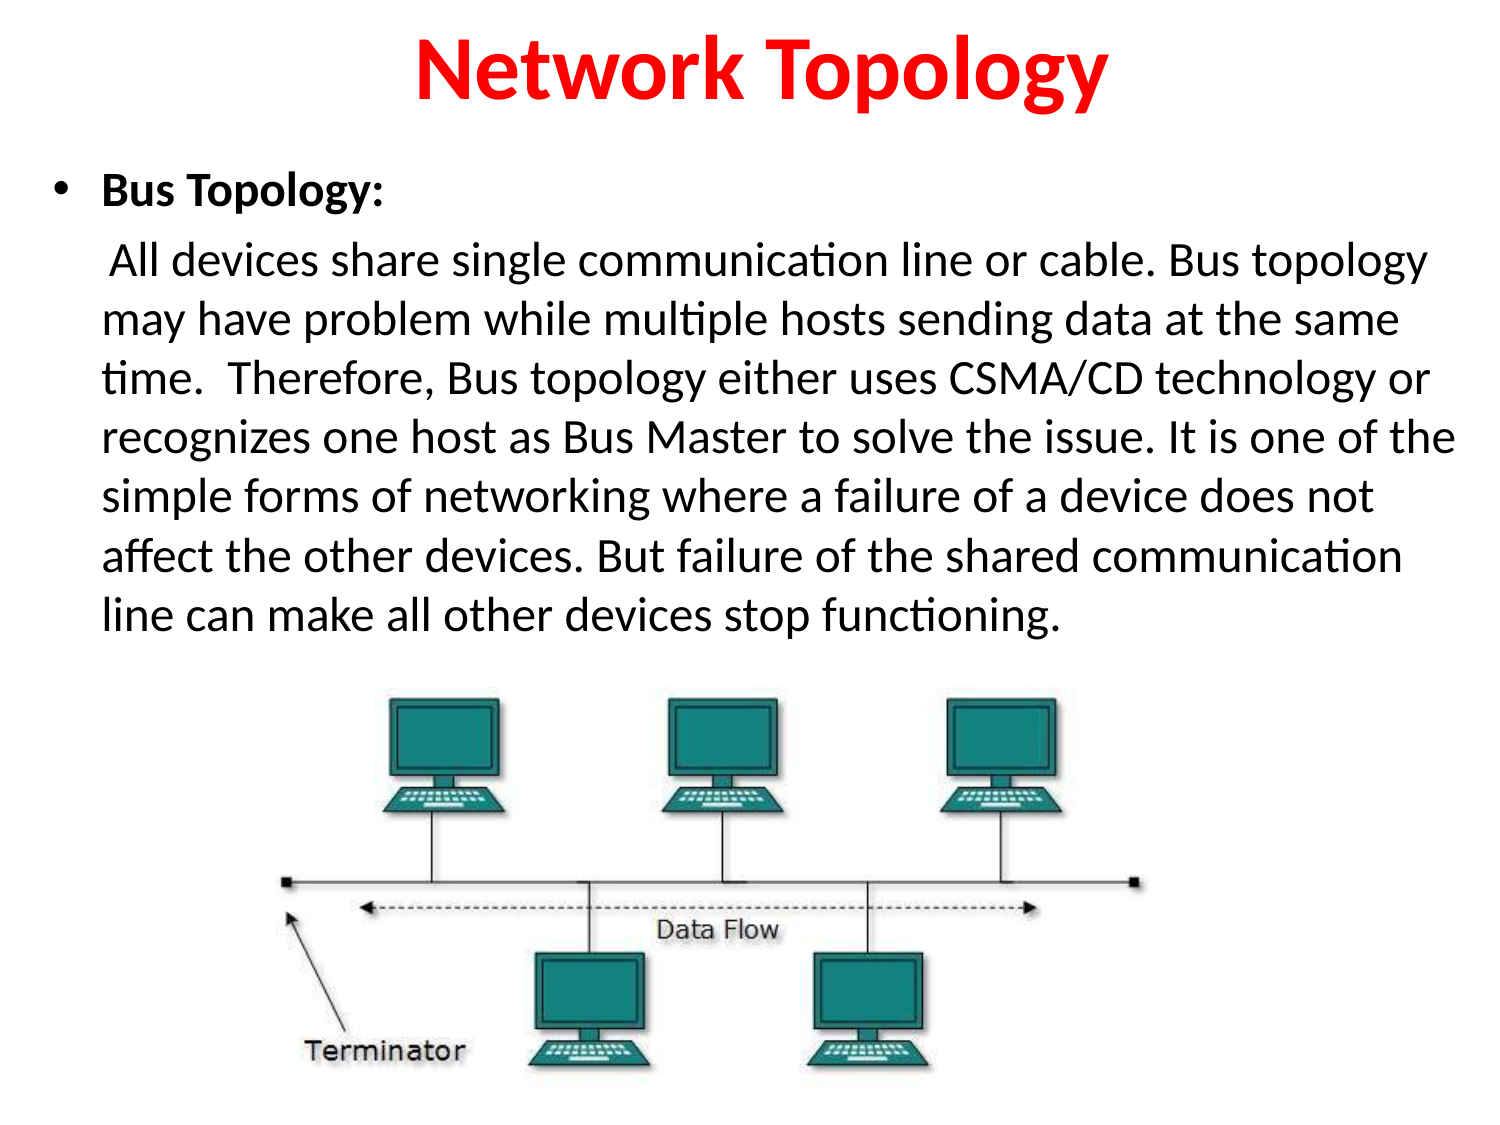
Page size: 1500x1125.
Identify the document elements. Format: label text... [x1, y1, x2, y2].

title Network Topology [87, 0, 1438, 125]
picture [274, 687, 1151, 1090]
list Bus Topology: All devices share single communication line or cable. Bus topology may have problem while multiple hosts sending data at the same time. Therefore, Bus topology either uses CSMA/CD technology or recognizes one host as Bus Master to solve the issue. It is one of the simple forms of networking where a failure of a device does not affect the other devices. But failure of the shared communication line can make all other devices stop functioning. [37, 149, 1500, 700]
